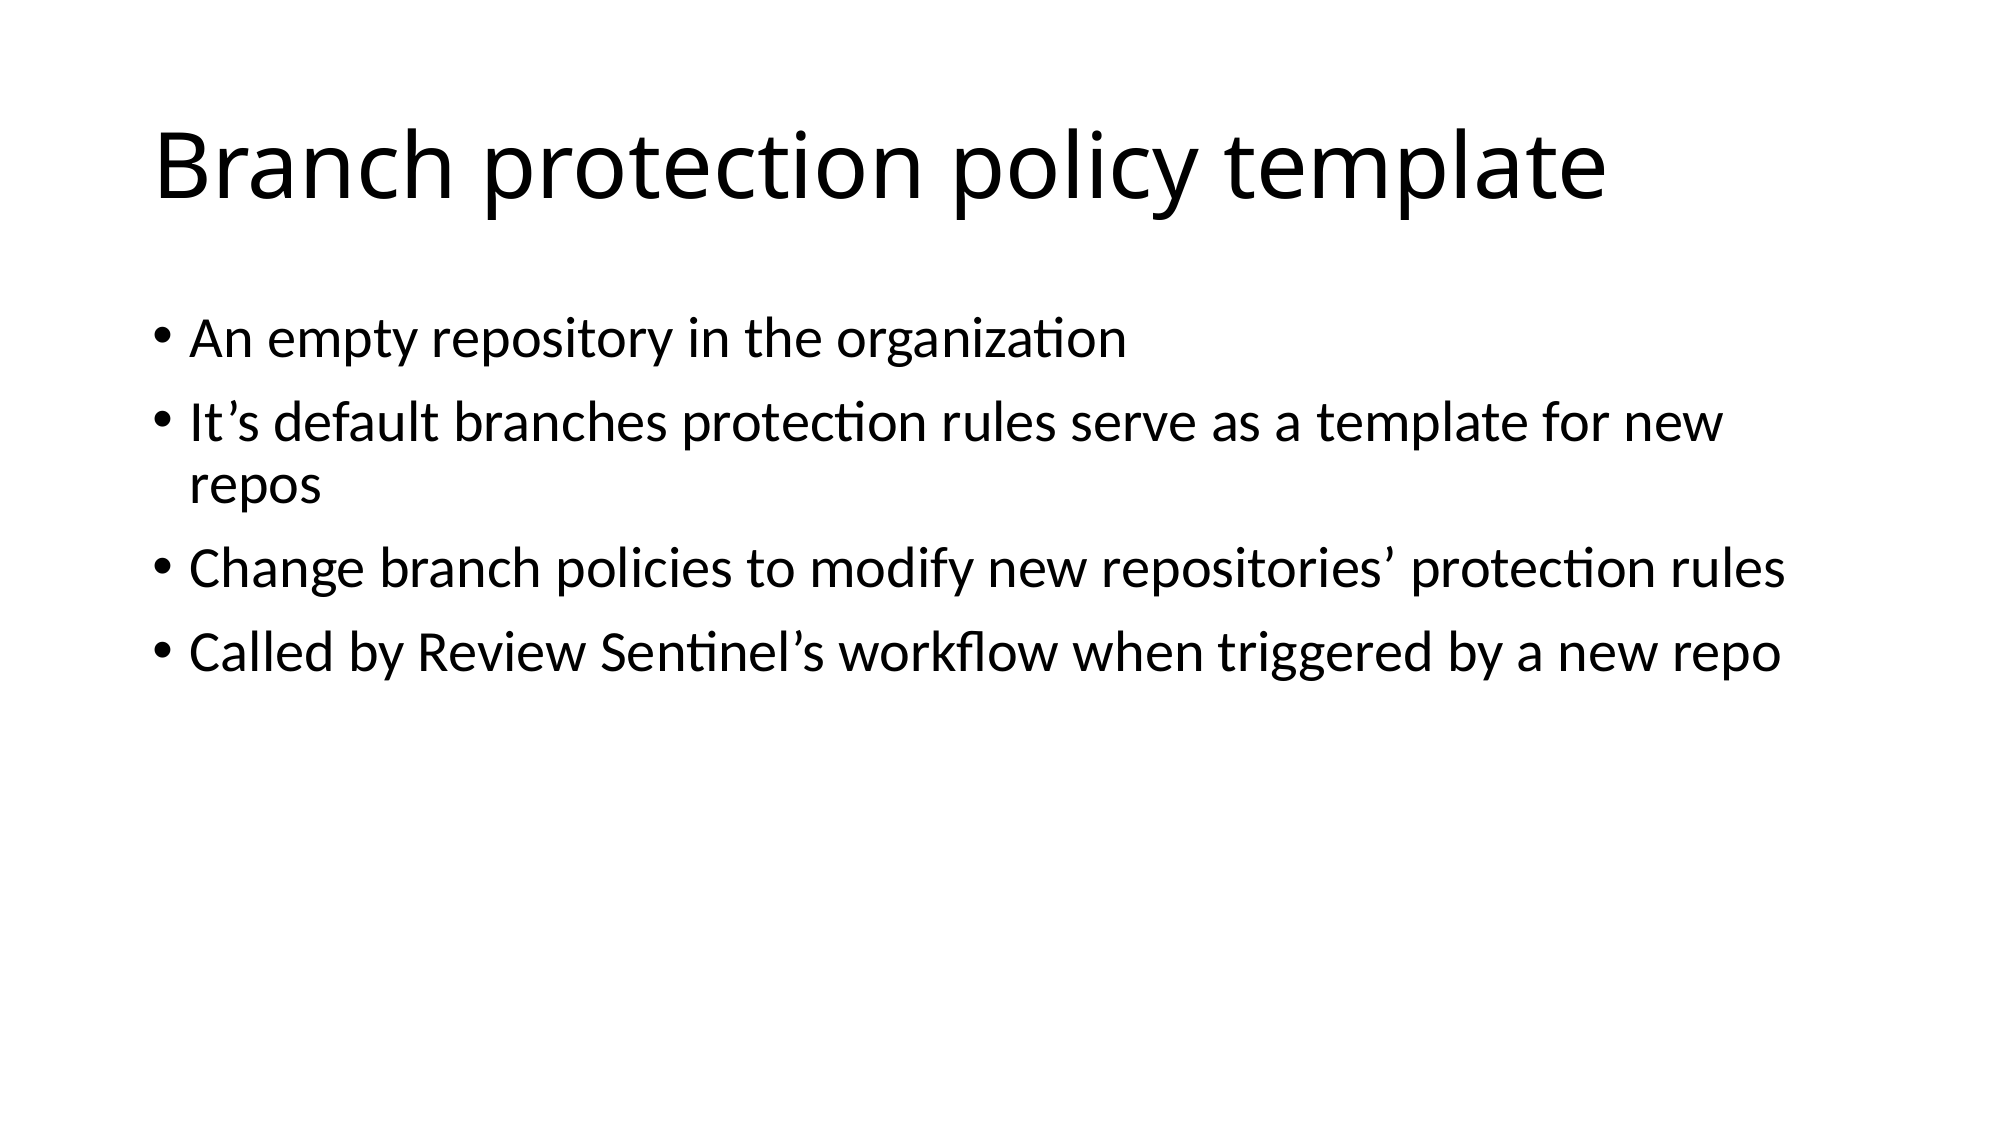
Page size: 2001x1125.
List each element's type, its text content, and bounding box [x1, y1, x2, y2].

title Branch protection policy template [137, 59, 1863, 278]
list An empty repository in the organization It’s default branches protection rules serve as a template for new repos Change branch policies to modify new repositories’ protection rules Called by Review Sentinel’s workflow when triggered by a new repo [137, 299, 1863, 1014]
